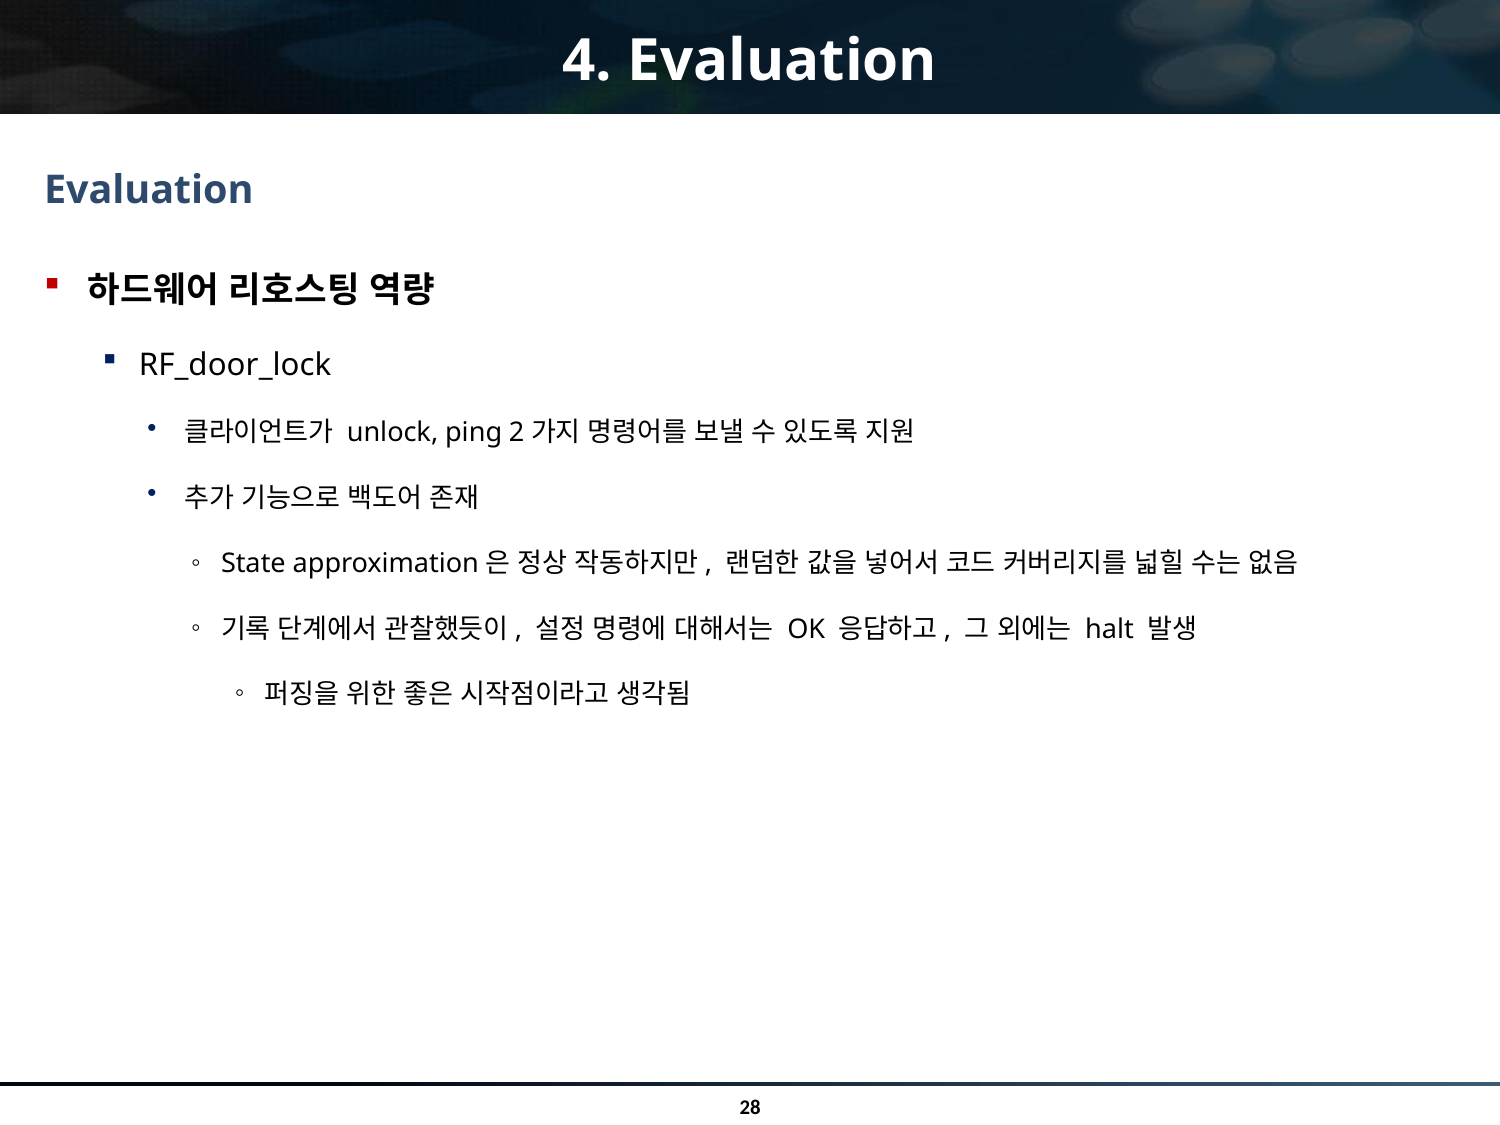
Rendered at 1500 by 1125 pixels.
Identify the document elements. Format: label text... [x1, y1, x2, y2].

title 4. Evaluation [29, 12, 1471, 101]
list 하드웨어 리호스팅 역량 RF_door_lock 클라이언트가 unlock, ping 2가지 명령어를 보낼 수 있도록 지원 추가 기능으로 백도어 존재 State approximation은 정상 작동하지만, 랜덤한 값을 넣어서 코드 커버리지를 넓힐 수는 없음 기록 단계에서 관찰했듯이, 설정 명령에 대해서는 OK 응답하고, 그 외에는 halt 발생 퍼징을 위한 좋은 시작점이라고 생각됨 [29, 237, 1471, 1063]
picture [0, 0, 1500, 114]
list Evaluation [29, 132, 1471, 221]
